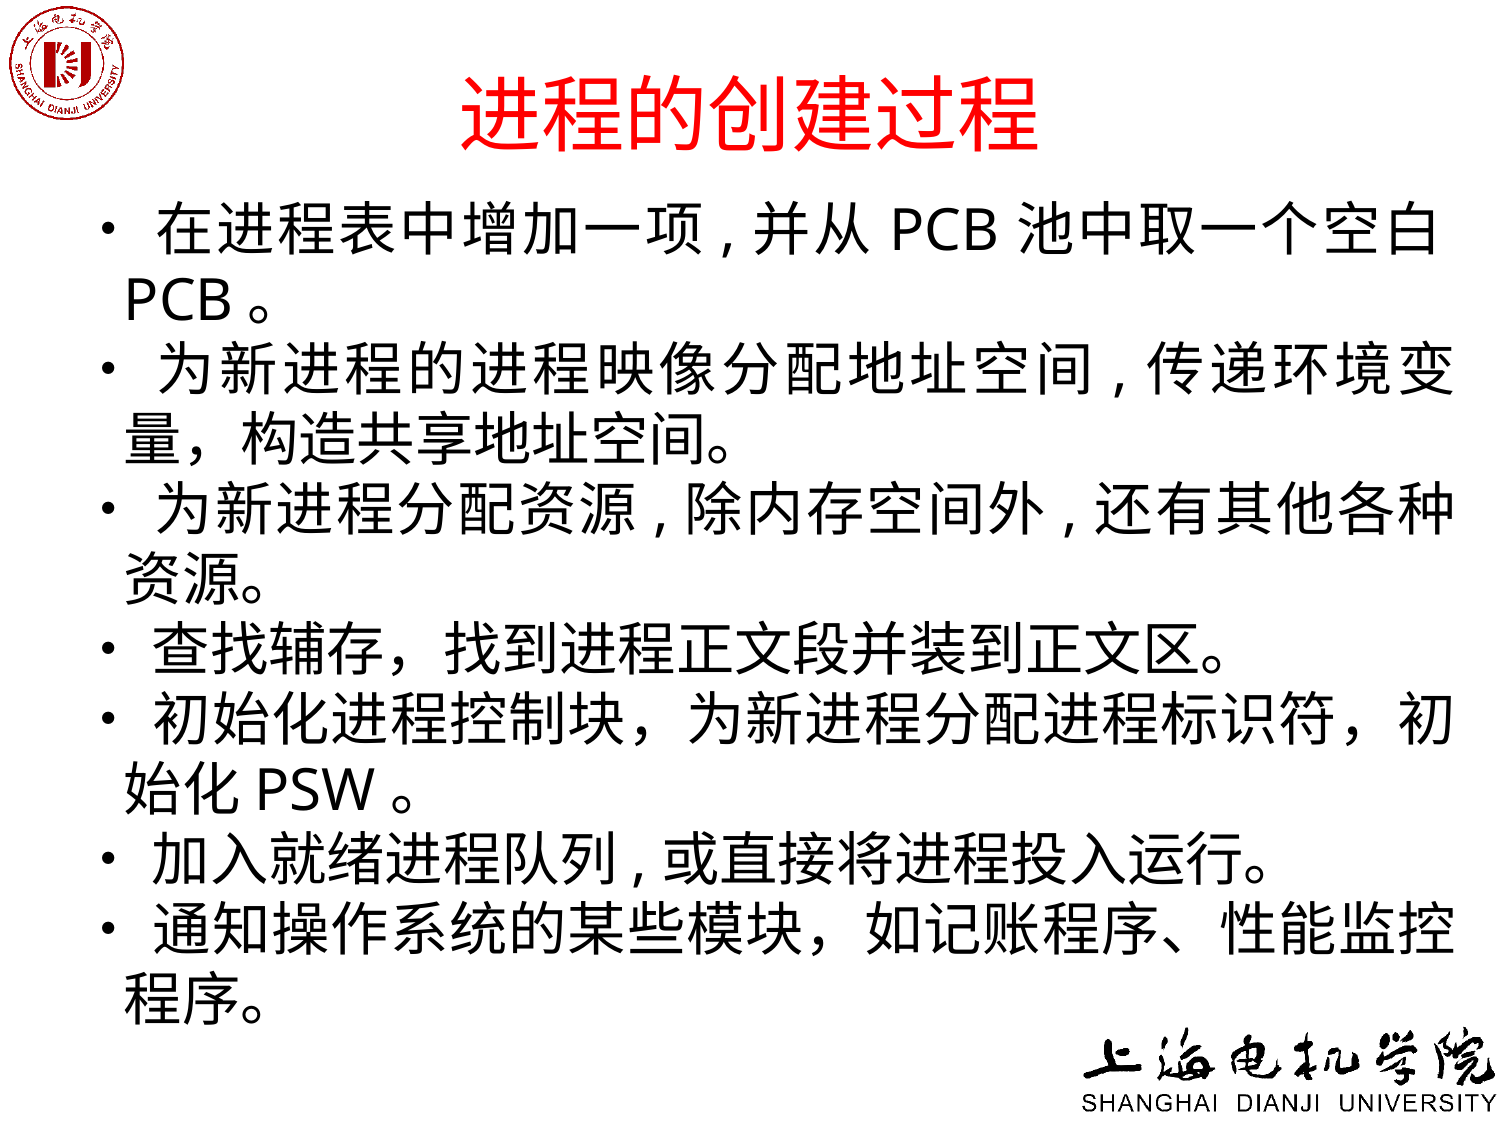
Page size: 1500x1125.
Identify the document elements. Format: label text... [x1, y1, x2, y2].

picture [1079, 1023, 1500, 1114]
picture [9, 6, 124, 120]
title 进程的创建过程 [112, 54, 1388, 155]
list •在进程表中增加一项,并从PCB池中取一个空白PCB。 •为新进程的进程映像分配地址空间,传递环境变量，构造共享地址空间。 •为新进程分配资源,除内存空间外,还有其他各种资源。 •查找辅存，找到进程正文段并装到正文区。 •初始化进程控制块，为新进程分配进程标识符，初始化PSW。 •加入就绪进程队列,或直接将进程投入运行。 •通知操作系统的某些模块，如记账程序、性能监控程序。 [64, 184, 1471, 956]
